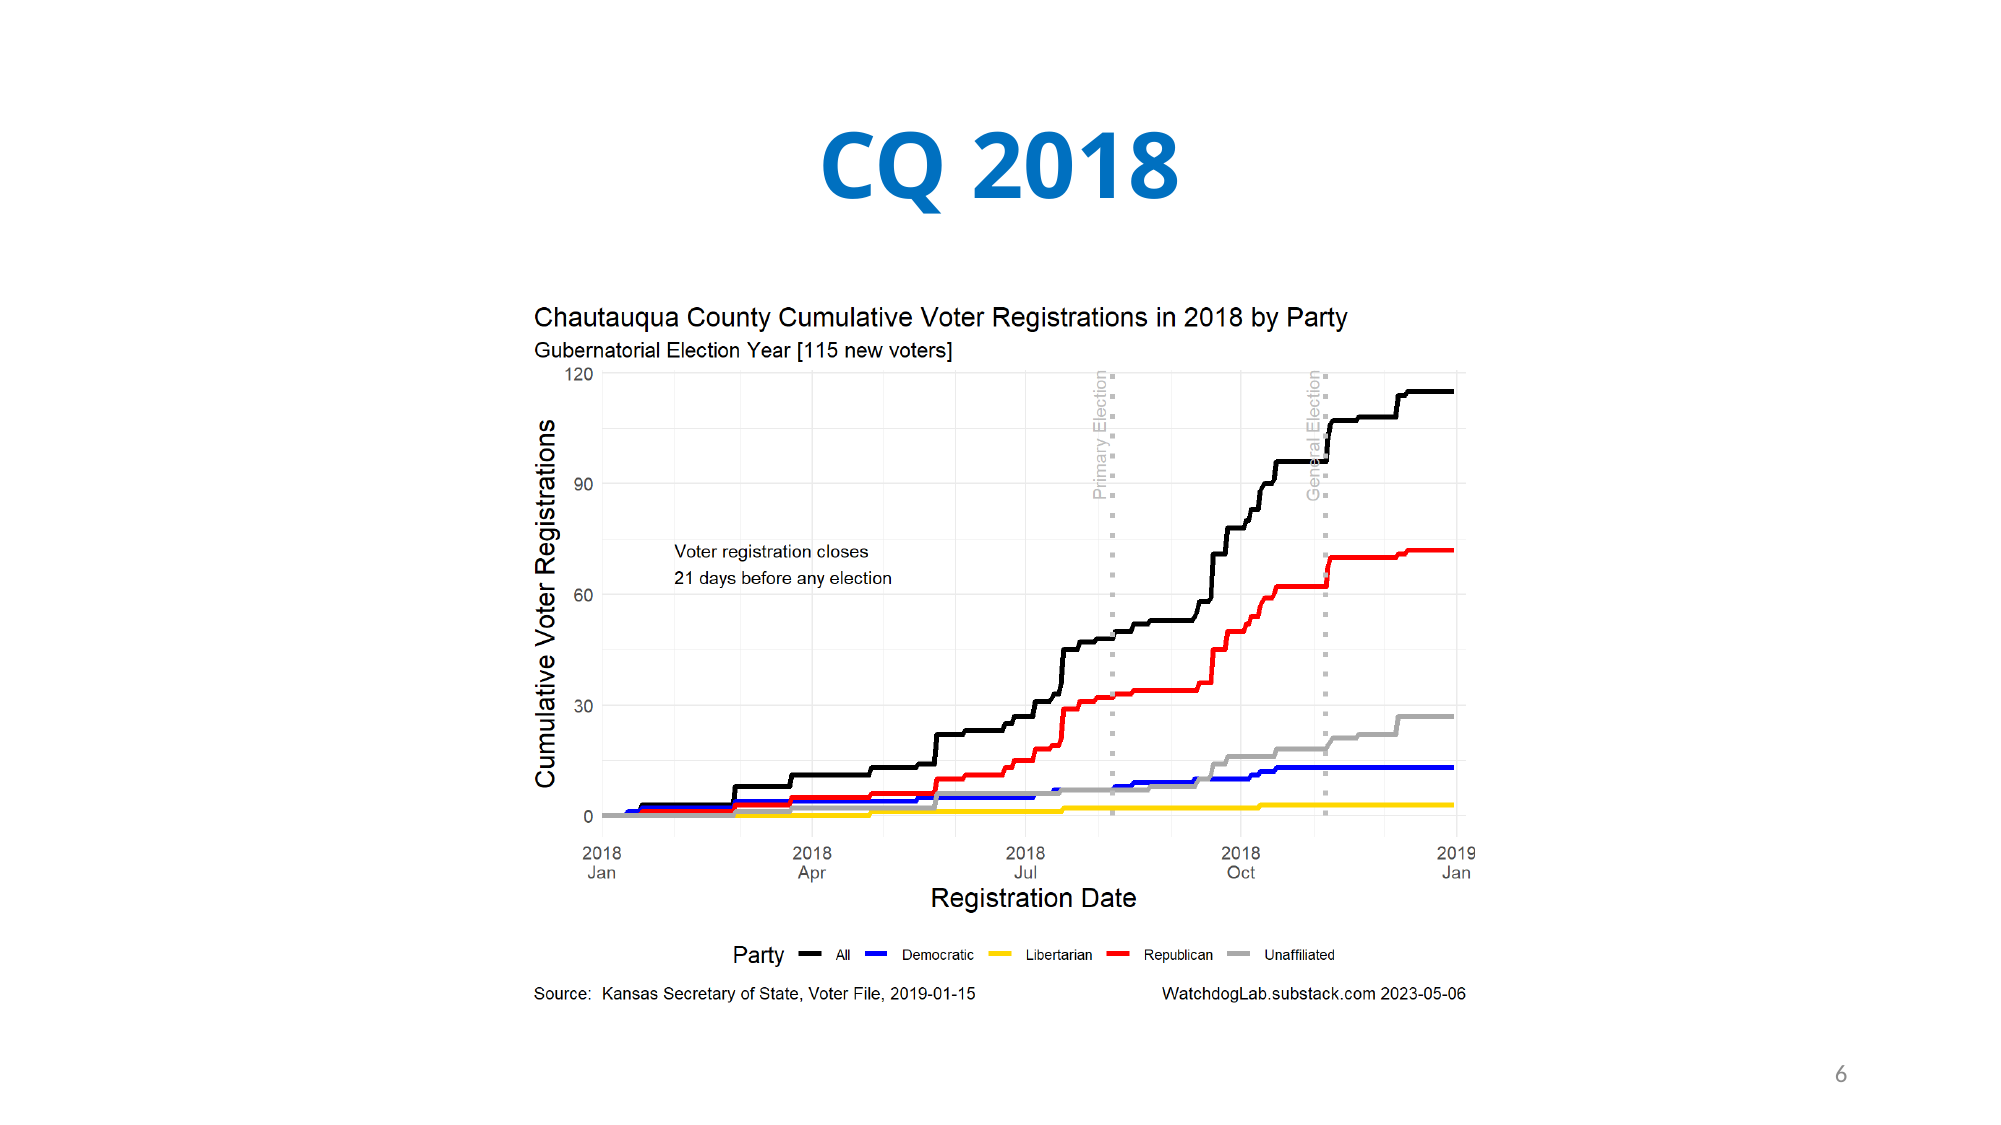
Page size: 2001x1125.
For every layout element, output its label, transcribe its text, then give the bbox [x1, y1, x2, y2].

picture [524, 297, 1475, 1011]
title CQ 2018 [137, 59, 1863, 278]
slide_number ‹#› [1412, 1042, 1863, 1103]
